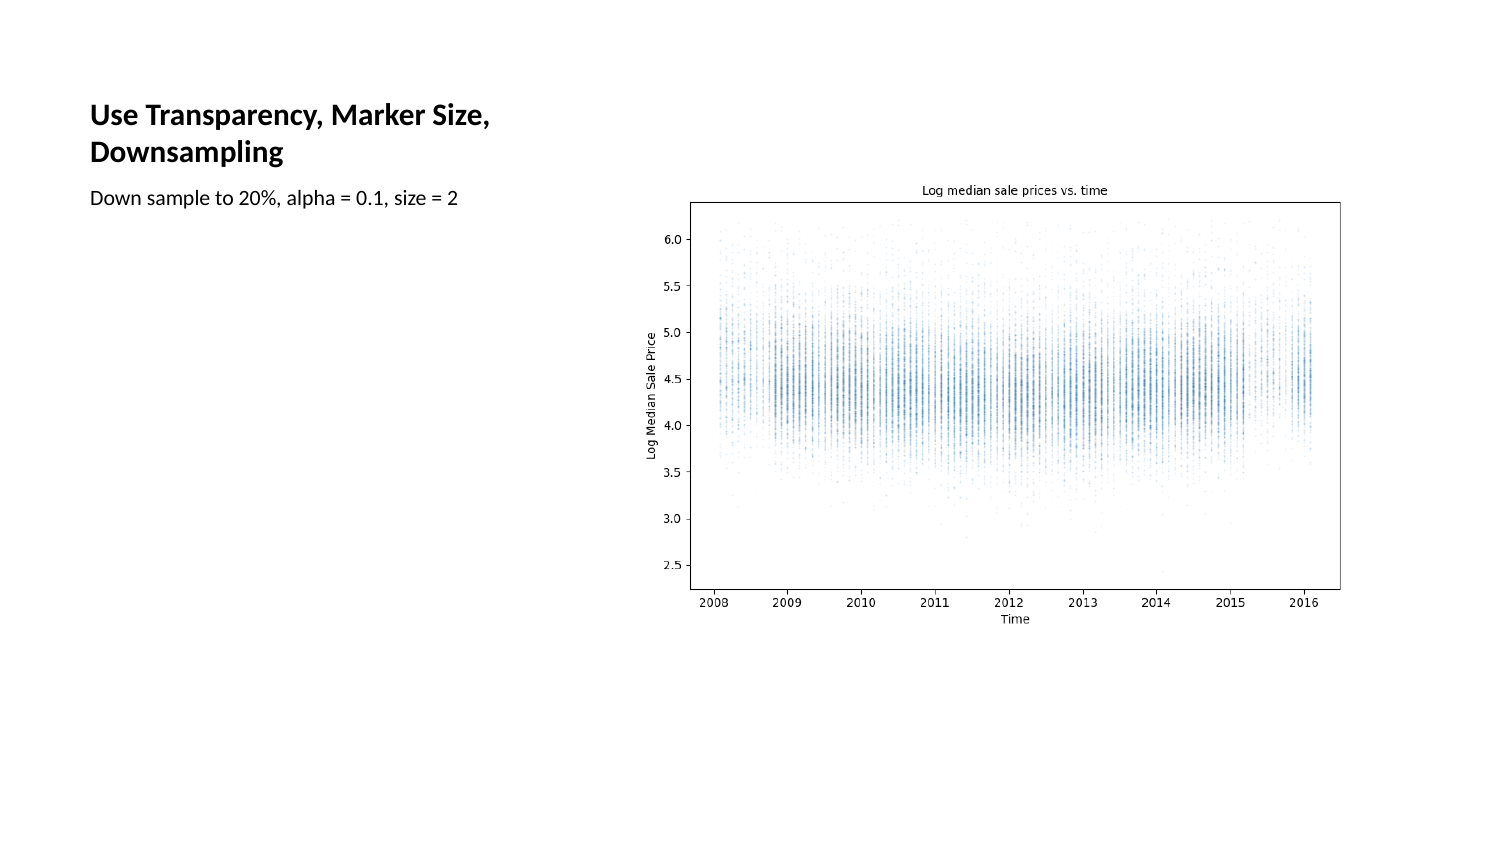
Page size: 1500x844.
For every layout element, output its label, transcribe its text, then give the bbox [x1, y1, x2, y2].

picture [585, 141, 1424, 644]
list Down sample to 20%, alpha = 0.1, size = 2 [75, 176, 569, 754]
title Use Transparency, Marker Size, Downsampling [75, 33, 569, 176]
